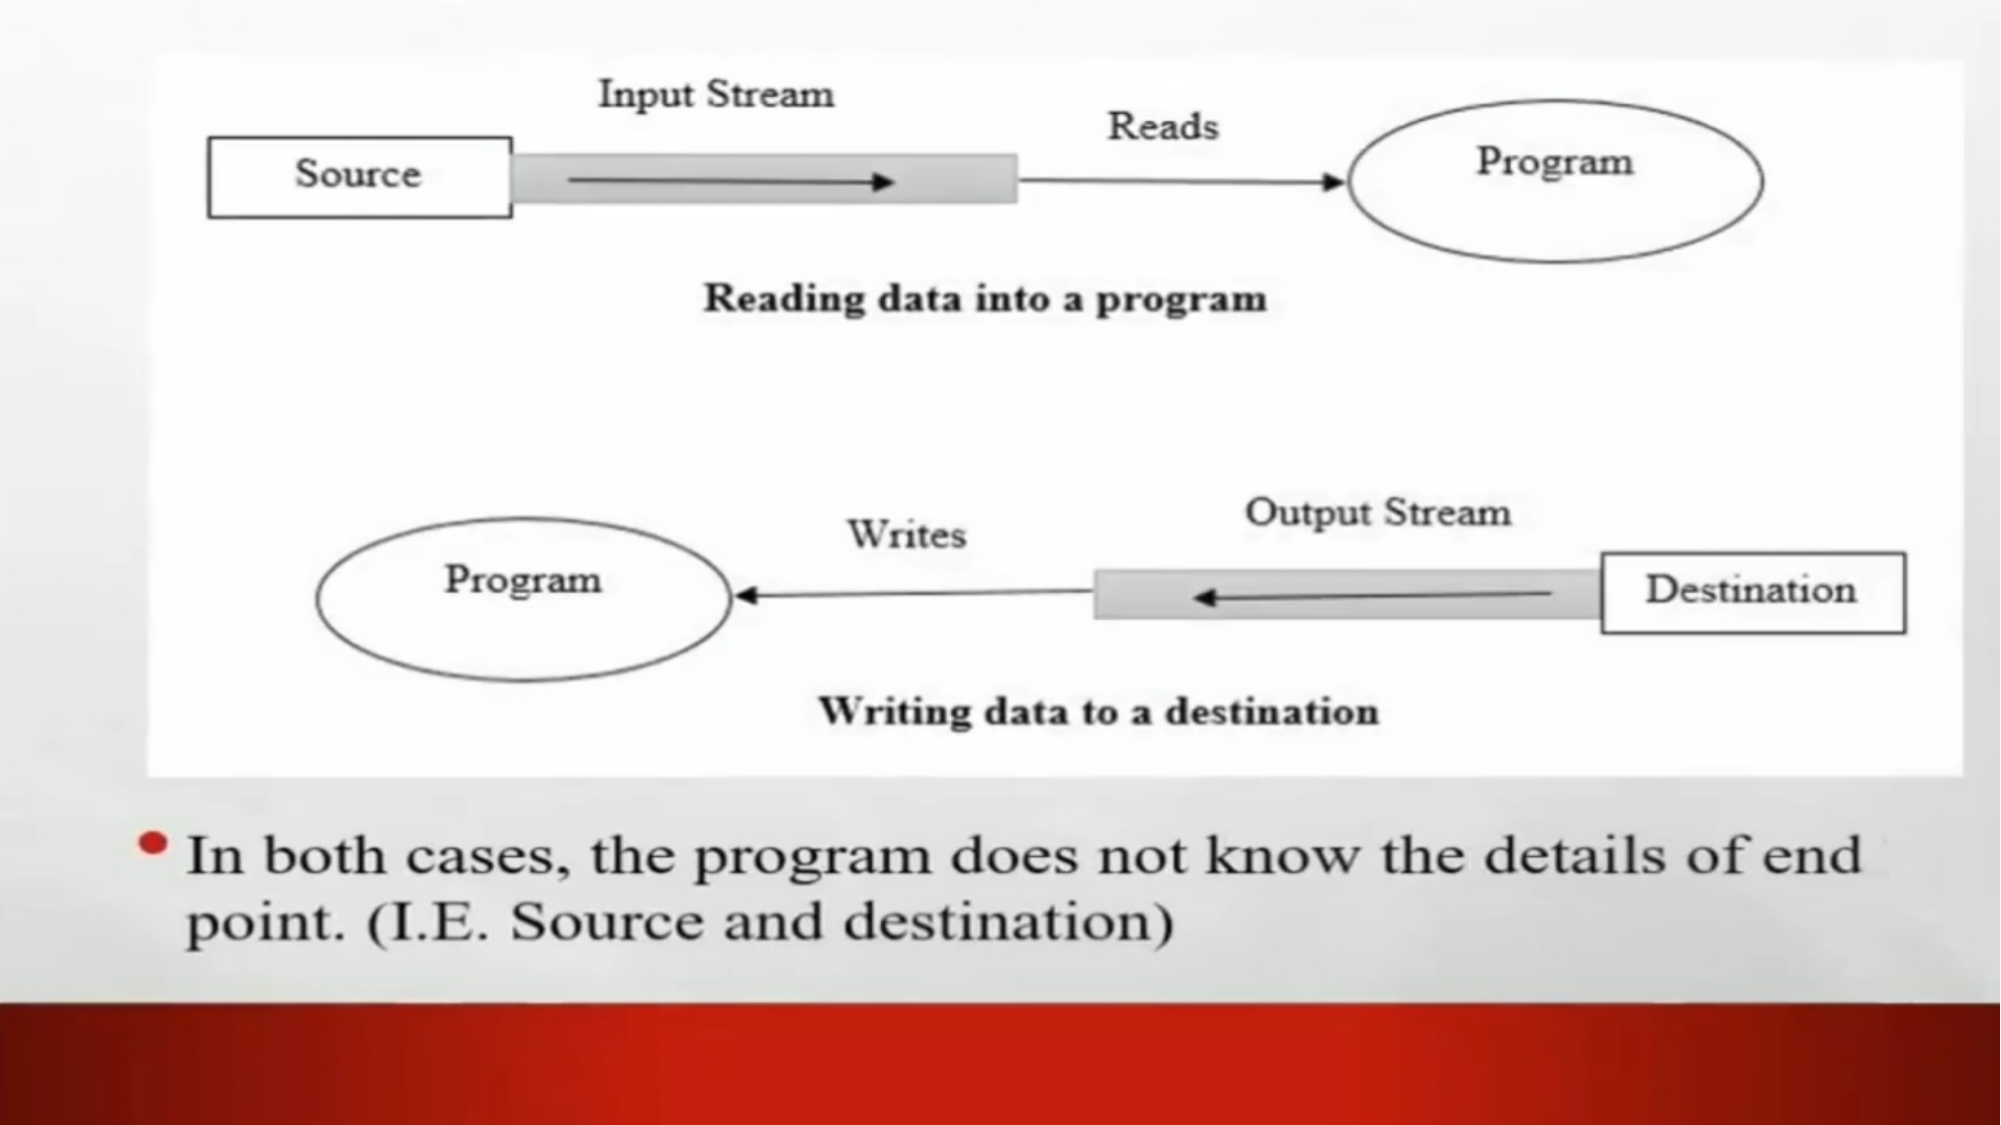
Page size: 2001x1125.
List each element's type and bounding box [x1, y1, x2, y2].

list [0, 0, 2000, 1125]
